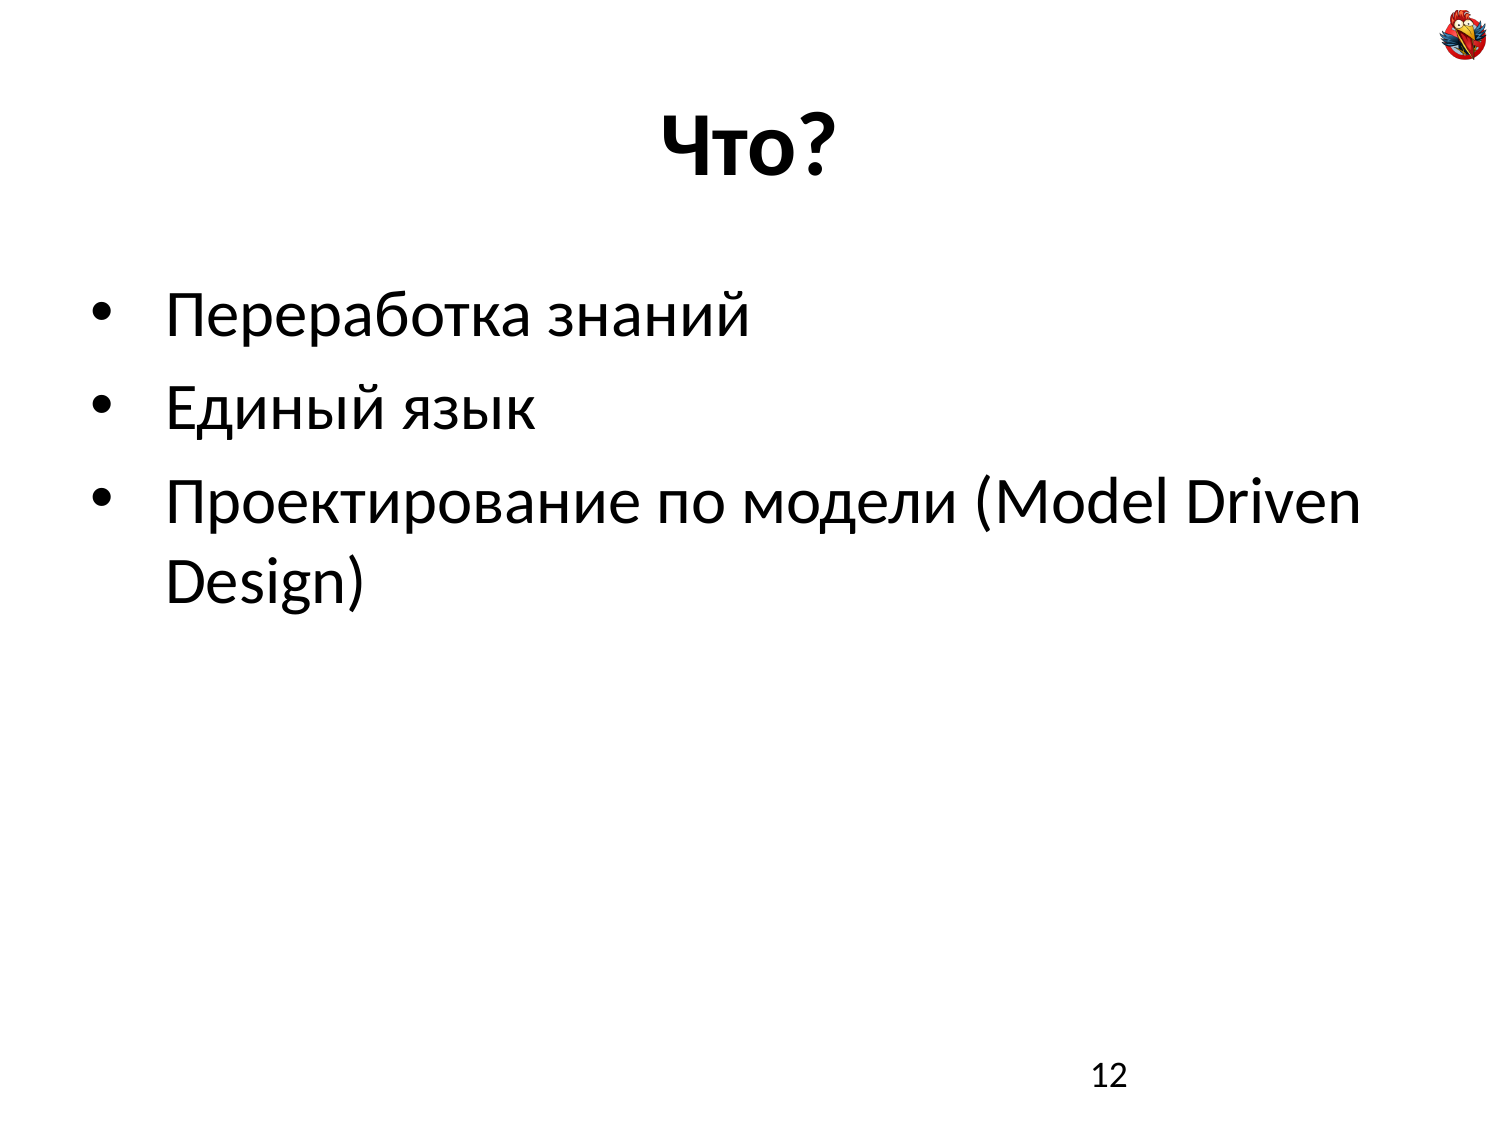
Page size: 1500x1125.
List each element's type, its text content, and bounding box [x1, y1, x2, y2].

picture [1439, 10, 1495, 60]
title Что? [75, 45, 1425, 233]
list Переработка знаний Единый язык Проектирование по модели (Model Driven Design) [75, 262, 1425, 1005]
slide_number 12 [1074, 1042, 1425, 1103]
